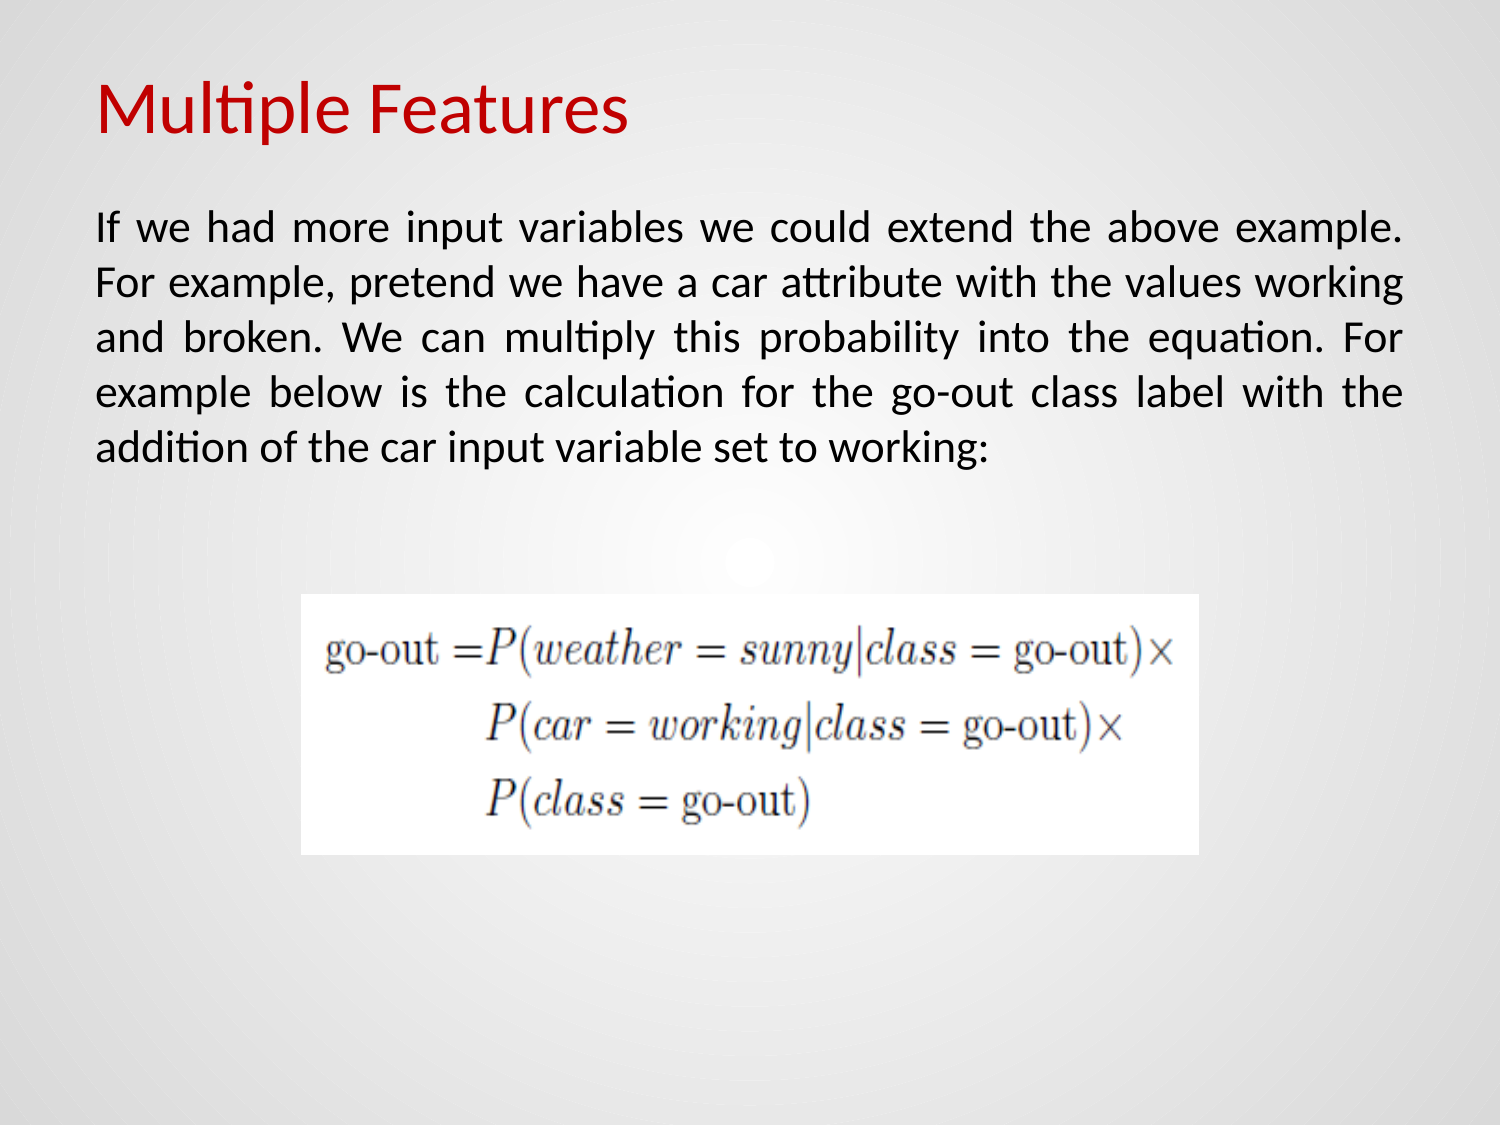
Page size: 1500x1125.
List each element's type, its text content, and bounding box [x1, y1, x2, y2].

picture [300, 594, 1200, 855]
list If we had more input variables we could extend the above example. For example, pretend we have a car attribute with the values working and broken. We can multiply this probability into the equation. For example below is the calculation for the go-out class label with the addition of the car input variable set to working: [75, 186, 1425, 1005]
title Multiple Features [75, 45, 1425, 162]
